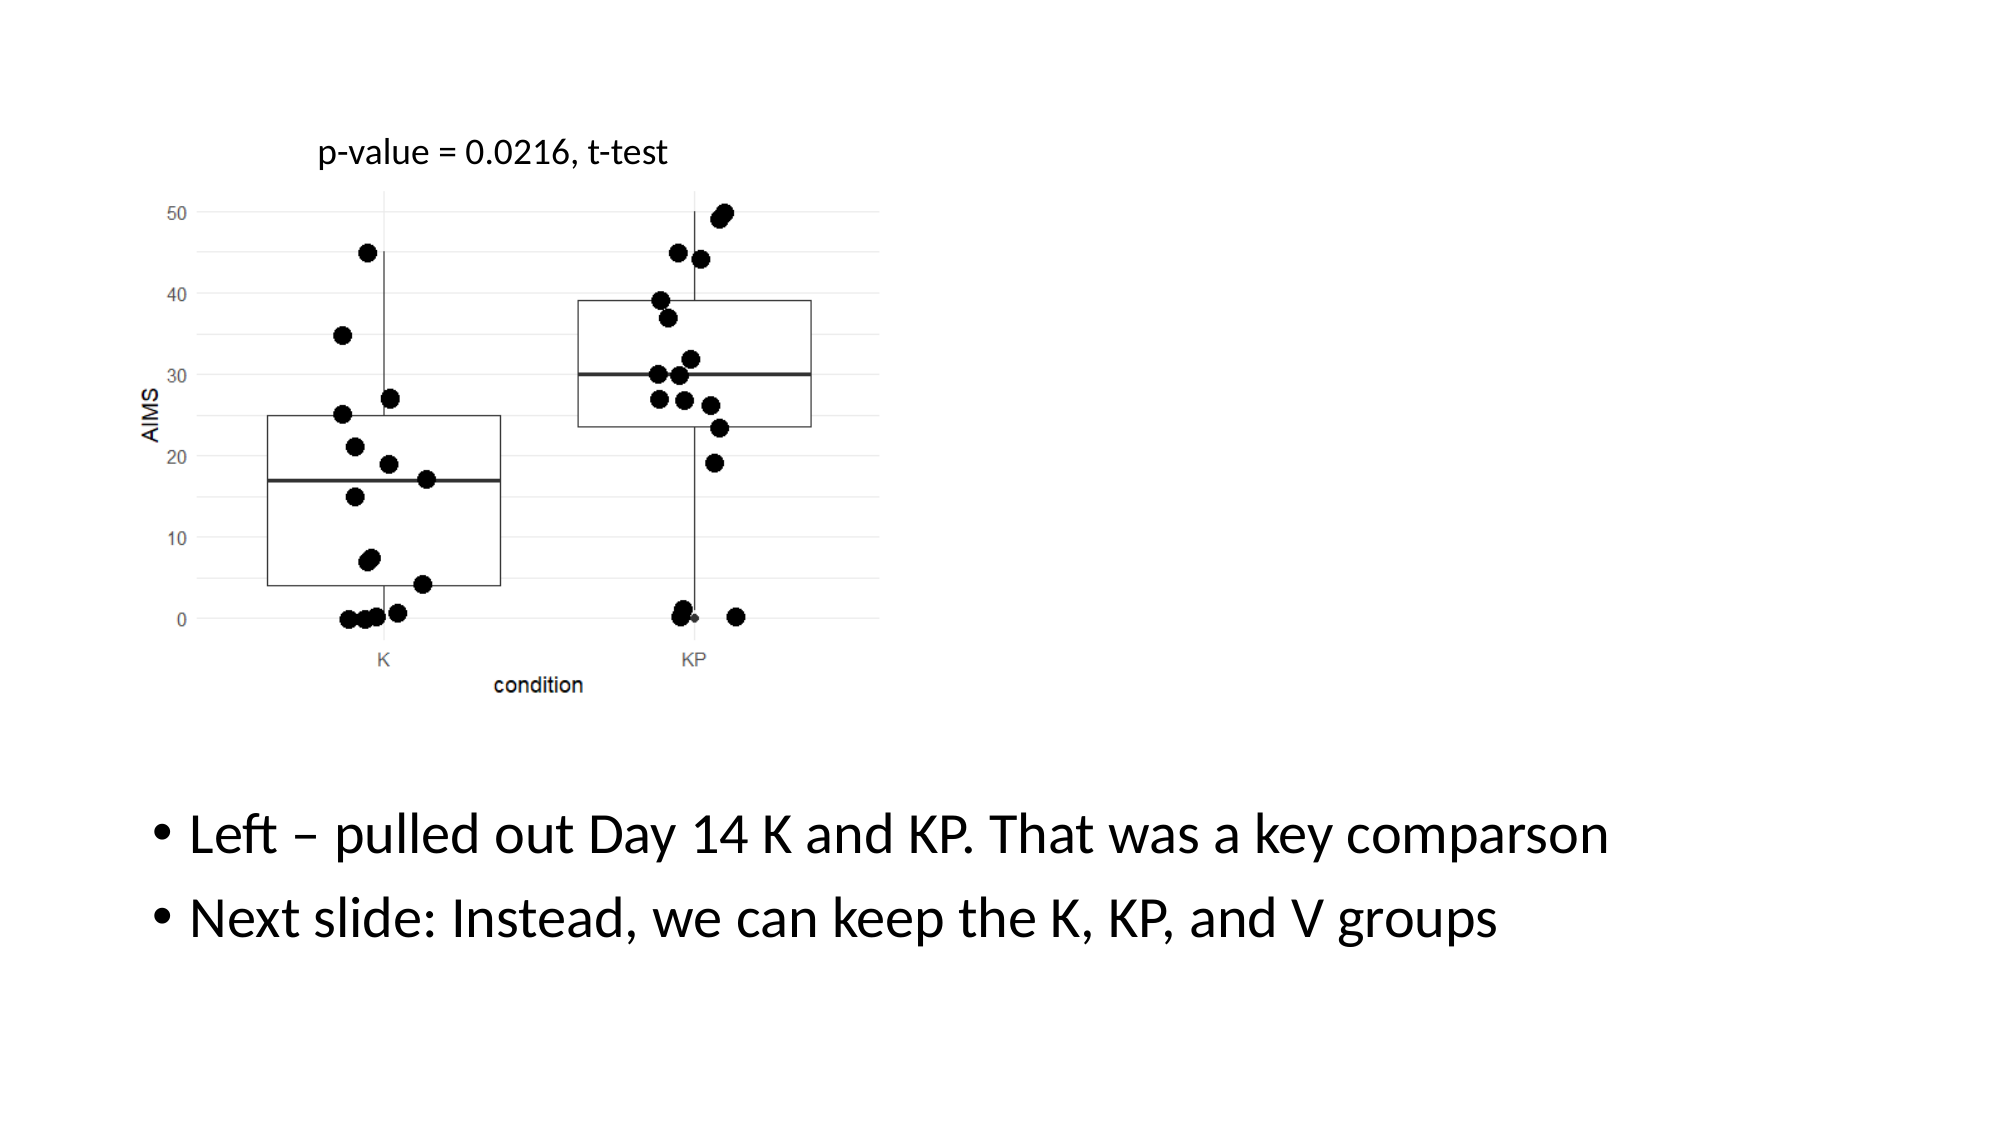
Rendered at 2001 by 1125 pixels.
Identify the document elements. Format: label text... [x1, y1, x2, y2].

text_box p-value = 0.0216, t-test [302, 119, 767, 180]
picture [128, 180, 892, 709]
text_box Left – pulled out Day 14 K and KP. That was a key comparson Next slide: Instead, we can keep the K, KP, and V groups [137, 795, 1863, 1014]
